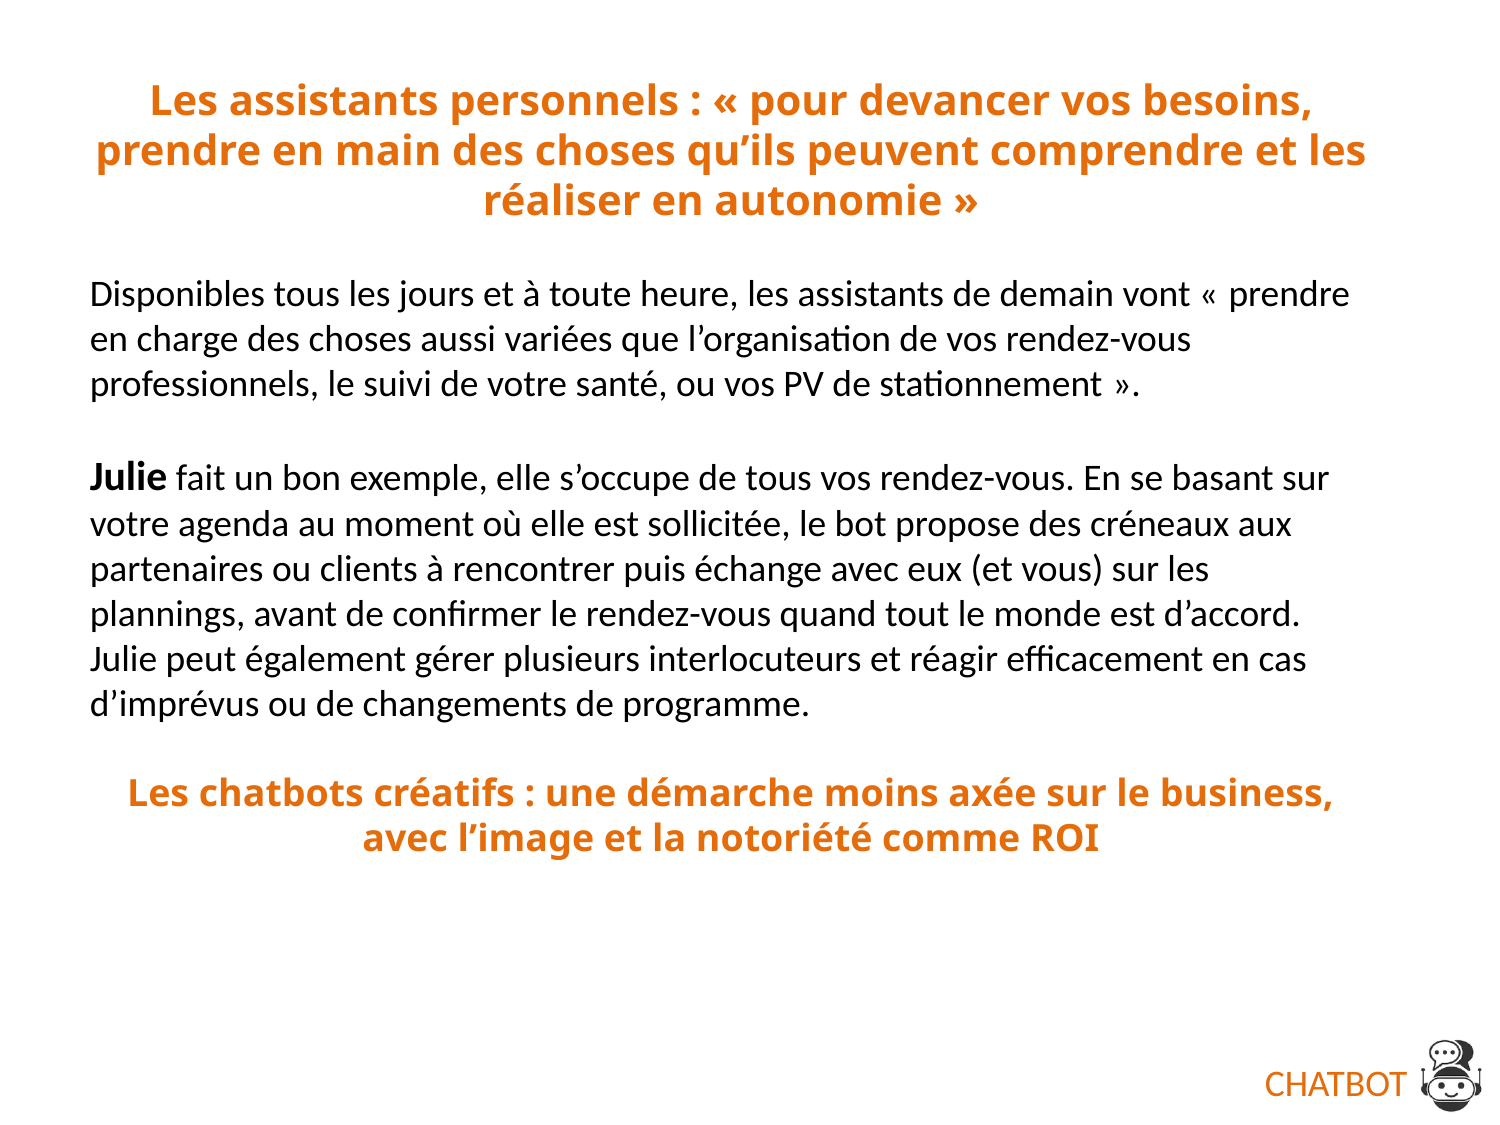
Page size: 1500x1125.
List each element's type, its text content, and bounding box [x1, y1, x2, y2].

text_box Les assistants personnels : « pour devancer vos besoins, prendre en main des choses qu’ils peuvent comprendre et les réaliser en autonomie » Disponibles tous les jours et à toute heure, les assistants de demain vont « prendre en charge des choses aussi variées que l’organisation de vos rendez-vous professionnels, le suivi de votre santé, ou vos PV de stationnement ». Julie fait un bon exemple, elle s’occupe de tous vos rendez-vous. En se basant sur votre agenda au moment où elle est sollicitée, le bot propose des créneaux aux partenaires ou clients à rencontrer puis échange avec eux (et vous) sur les plannings, avant de confirmer le rendez-vous quand tout le monde est d’accord. Julie peut également gérer plusieurs interlocuteurs et réagir efficacement en cas d’imprévus ou de changements de programme. Les chatbots créatifs : une démarche moins axée sur le business, avec l’image et la notoriété comme ROI [73, 35, 1390, 1077]
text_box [1249, 1037, 1488, 1113]
